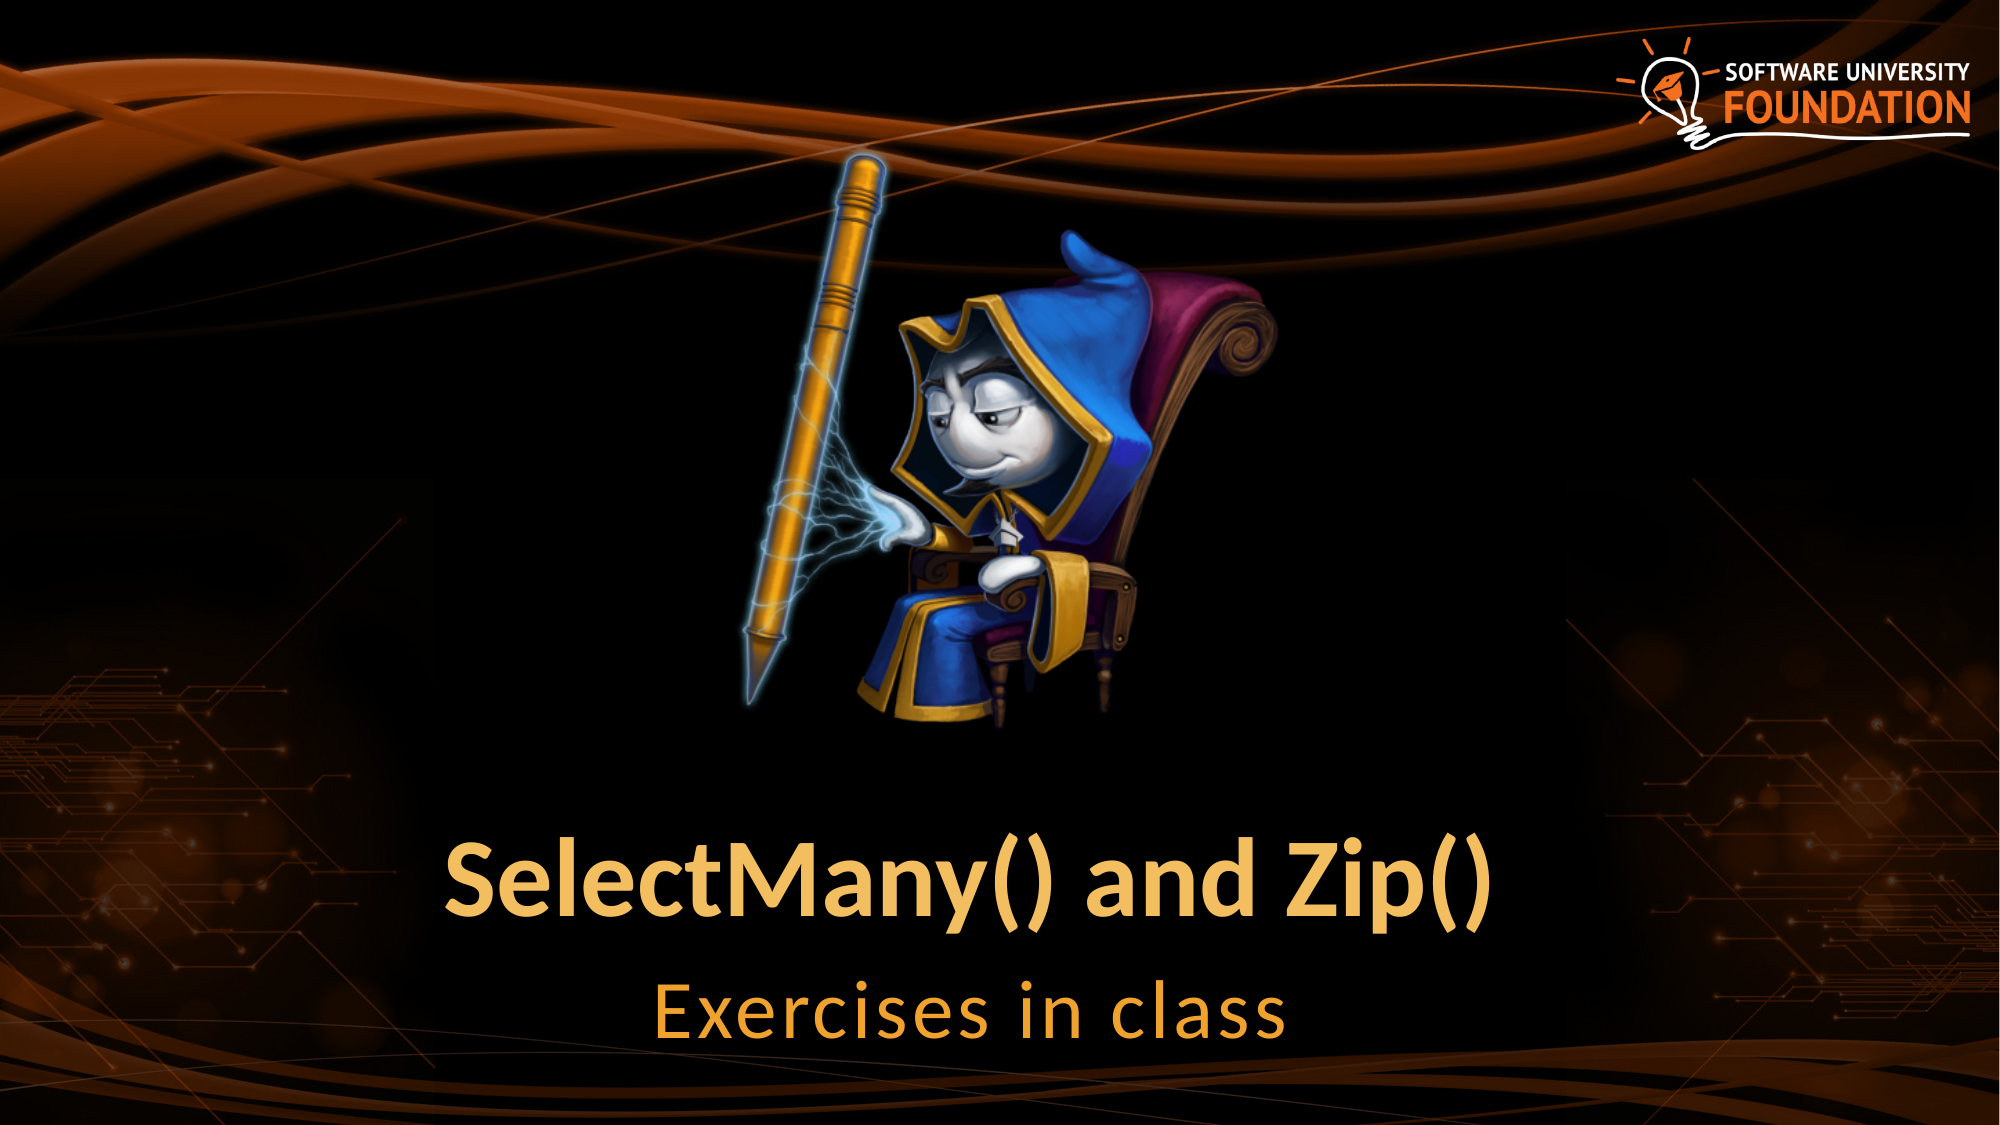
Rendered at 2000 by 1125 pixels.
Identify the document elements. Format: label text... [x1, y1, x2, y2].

picture [0, 0, 2000, 1125]
title SelectMany() and Zip() [237, 812, 1704, 944]
list Exercises in class [237, 944, 1704, 1057]
